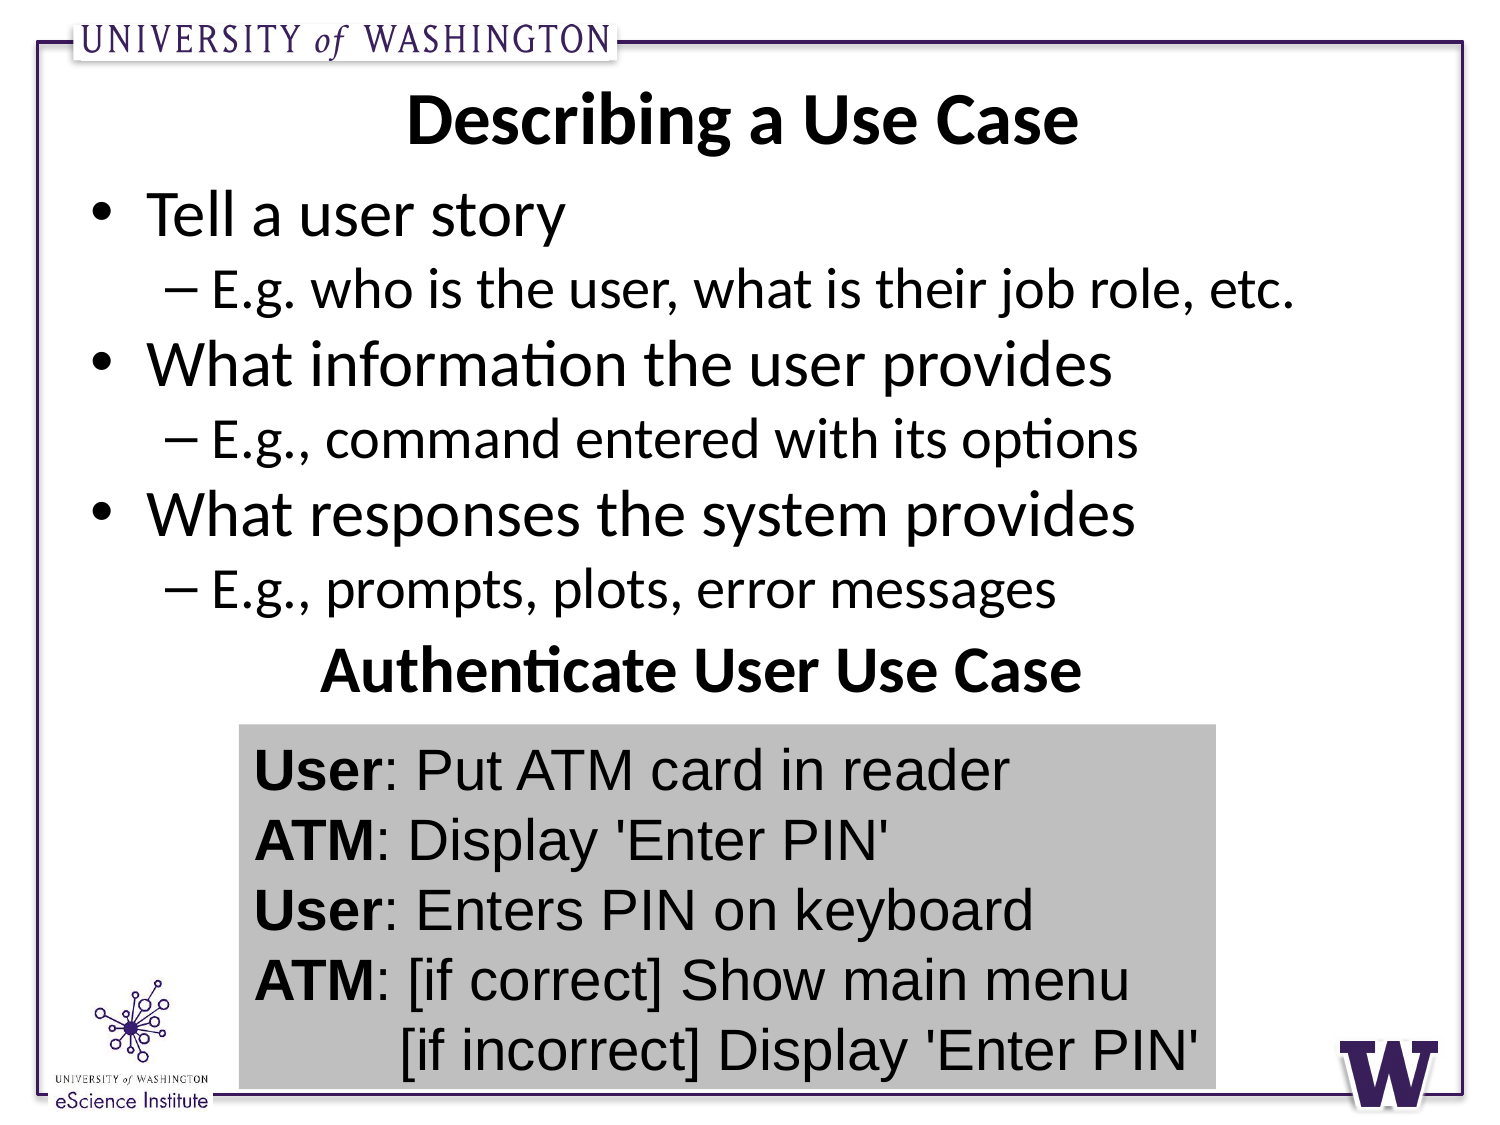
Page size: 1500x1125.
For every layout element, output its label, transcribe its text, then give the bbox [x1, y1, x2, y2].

text_box Authenticate User Use Case [305, 618, 1099, 714]
picture [1340, 1041, 1438, 1107]
title Describing a Use Case [50, 62, 1438, 200]
list Tell a user story E.g. who is the user, what is their job role, etc. What information the user provides E.g., command entered with its options What responses the system provides E.g., prompts, plots, error messages [75, 162, 1425, 400]
text_box User: Put ATM card in reader ATM: Display 'Enter PIN' User: Enters PIN on keyboard ATM: [if correct] Show main menu [if incorrect] Display 'Enter PIN' [238, 724, 1216, 1090]
picture [48, 978, 213, 1113]
footer [512, 1090, 988, 1125]
picture [81, 24, 609, 61]
